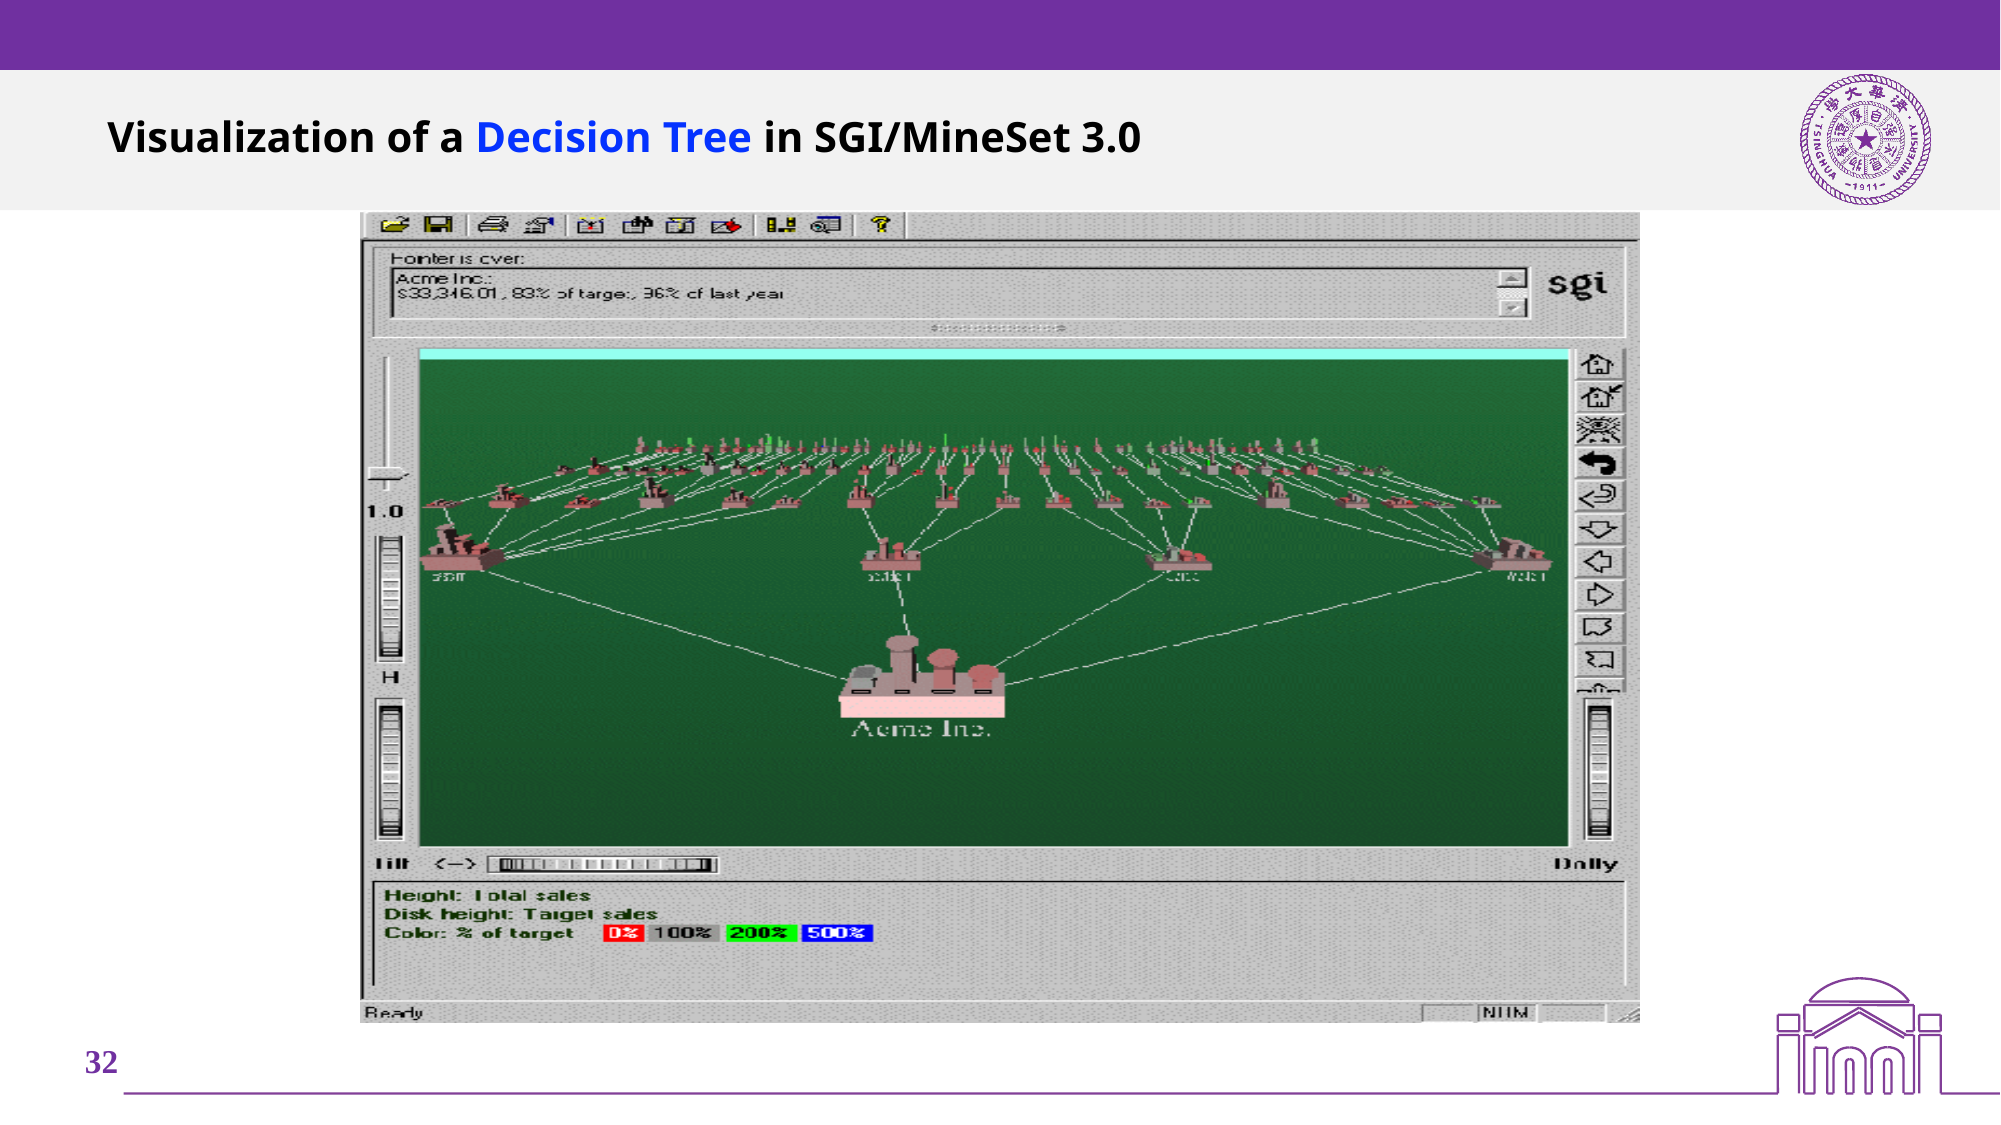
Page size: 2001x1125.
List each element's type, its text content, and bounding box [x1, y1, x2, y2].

picture [1800, 74, 1931, 205]
picture [360, 211, 1640, 1023]
title Visualization of a Decision Tree in SGI/MineSet 3.0 [92, 60, 1794, 212]
